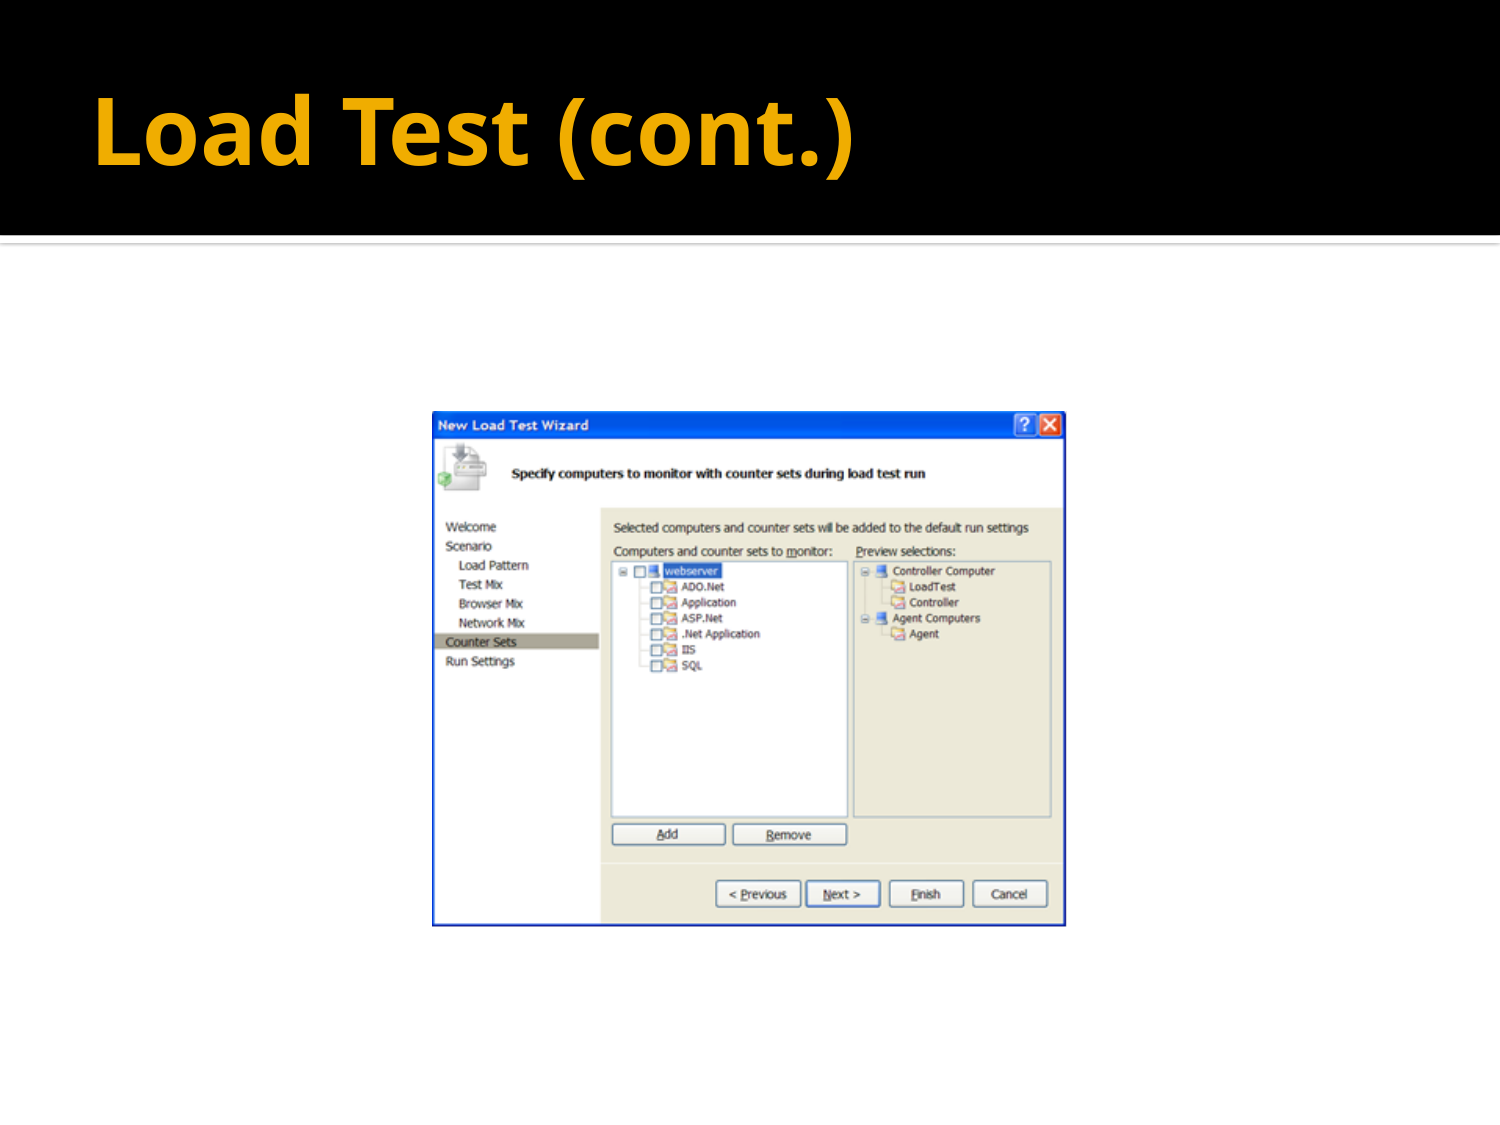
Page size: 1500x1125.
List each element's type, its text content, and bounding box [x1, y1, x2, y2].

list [432, 411, 1068, 930]
title Load Test (cont.) [75, 25, 1425, 231]
